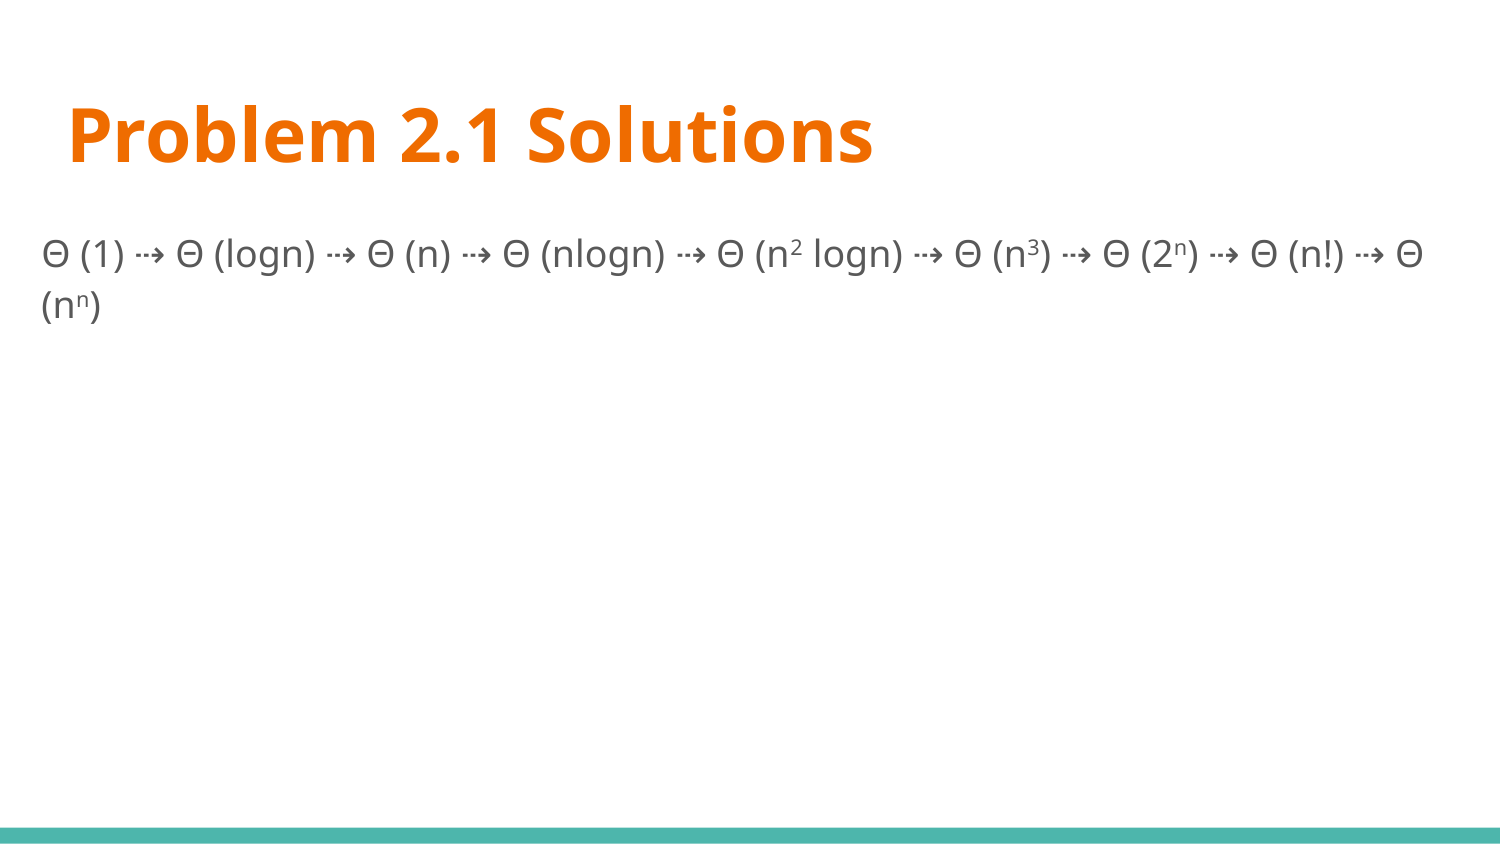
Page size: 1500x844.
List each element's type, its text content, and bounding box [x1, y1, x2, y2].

title Problem 2.1 Solutions [51, 72, 1449, 189]
list Θ (1) ⇢ Θ (logn) ⇢ Θ (n) ⇢ Θ (nlogn) ⇢ Θ (n2 logn) ⇢ Θ (n3) ⇢ Θ (2n) ⇢ Θ (n!) ⇢ Θ (nn) [26, 207, 1476, 750]
